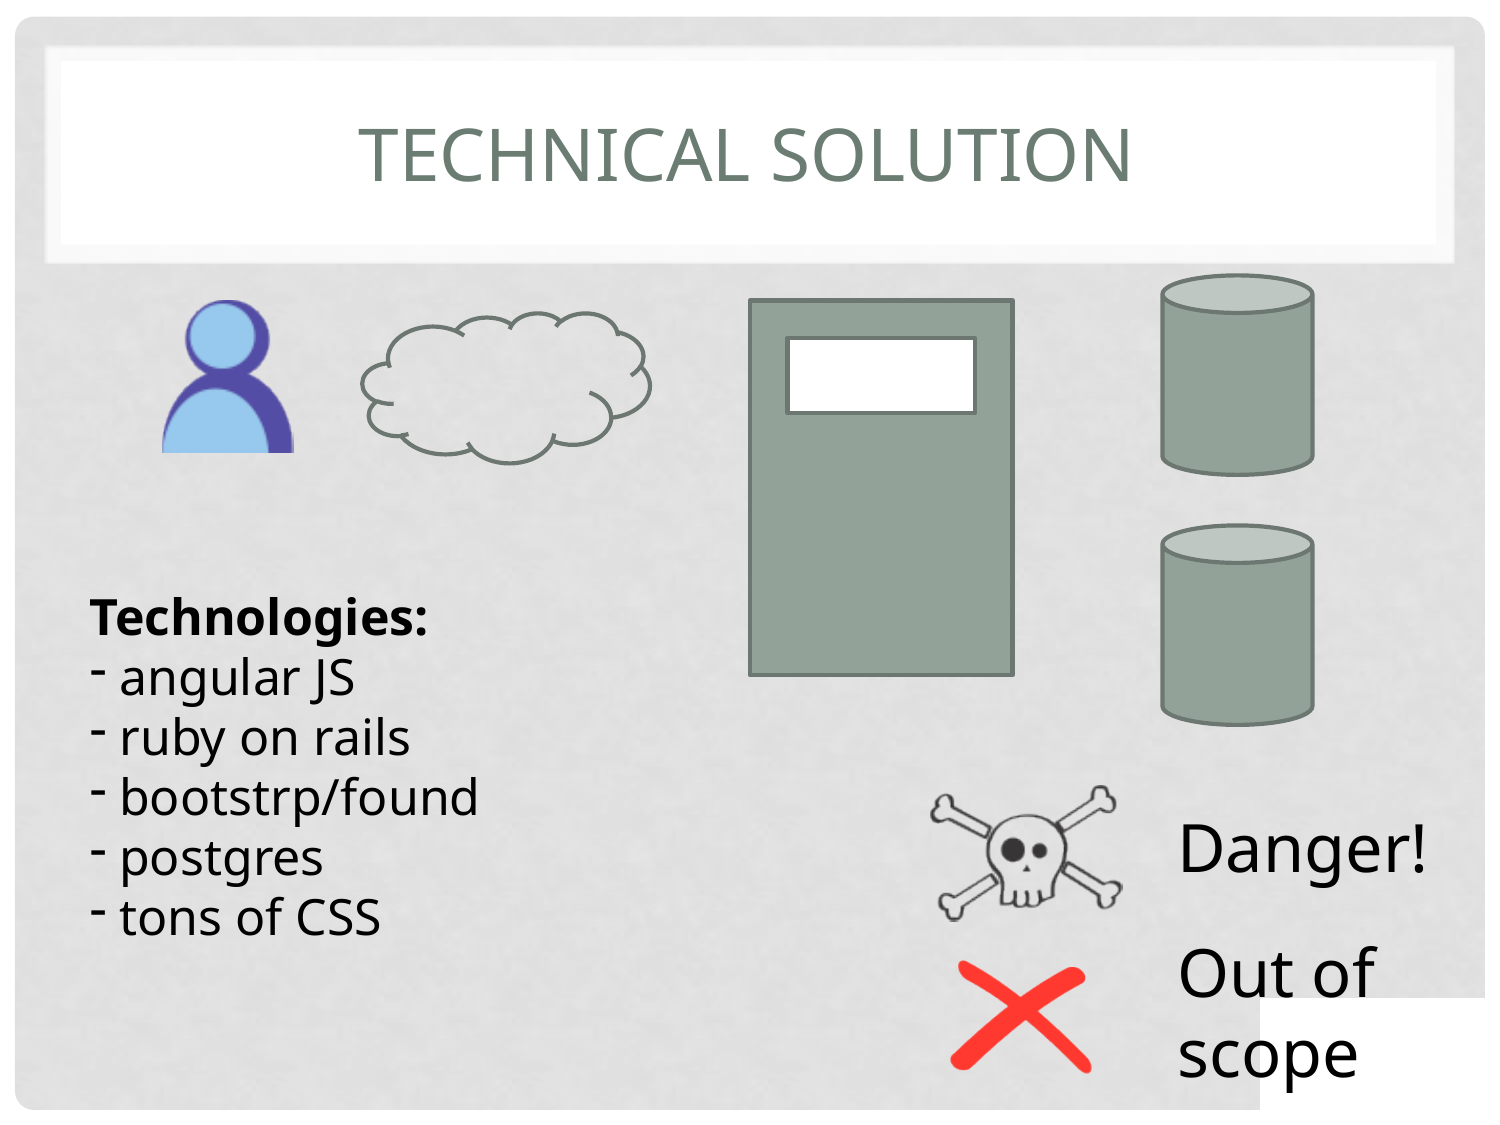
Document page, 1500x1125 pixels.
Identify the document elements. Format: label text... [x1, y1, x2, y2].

text_box Technologies: angular JS ruby on rails bootstrp/found postgres tons of CSS [75, 578, 496, 954]
picture [929, 785, 1124, 922]
text_box [1160, 523, 1315, 727]
text_box [1260, 998, 1489, 1115]
text_box [1160, 273, 1315, 477]
text_box [785, 336, 977, 415]
text_box Out of scope [1162, 923, 1463, 1098]
picture [162, 300, 295, 453]
picture [949, 960, 1092, 1074]
text_box [748, 298, 1015, 677]
text_box Danger! [1162, 798, 1463, 893]
title Technical solution [69, 66, 1425, 238]
text_box [360, 311, 653, 466]
